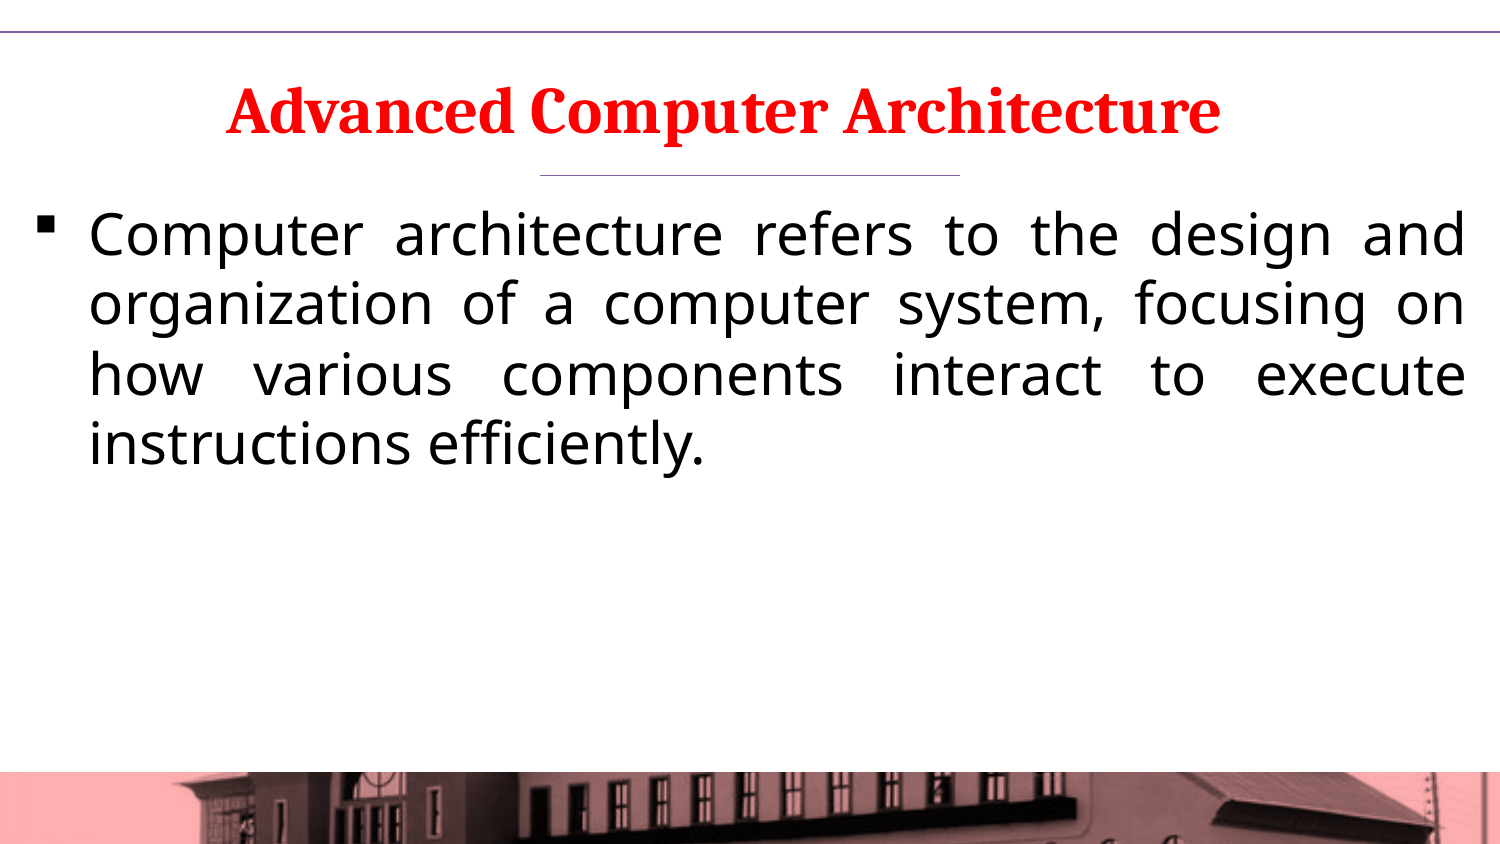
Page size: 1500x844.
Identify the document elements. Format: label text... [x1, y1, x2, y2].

slide_number 2 [575, 790, 925, 836]
title Advanced Computer Architecture [0, 74, 1465, 139]
list Computer architecture refers to the design and organization of a computer system, focusing on how various components interact to execute instructions efficiently. [17, 189, 1483, 769]
